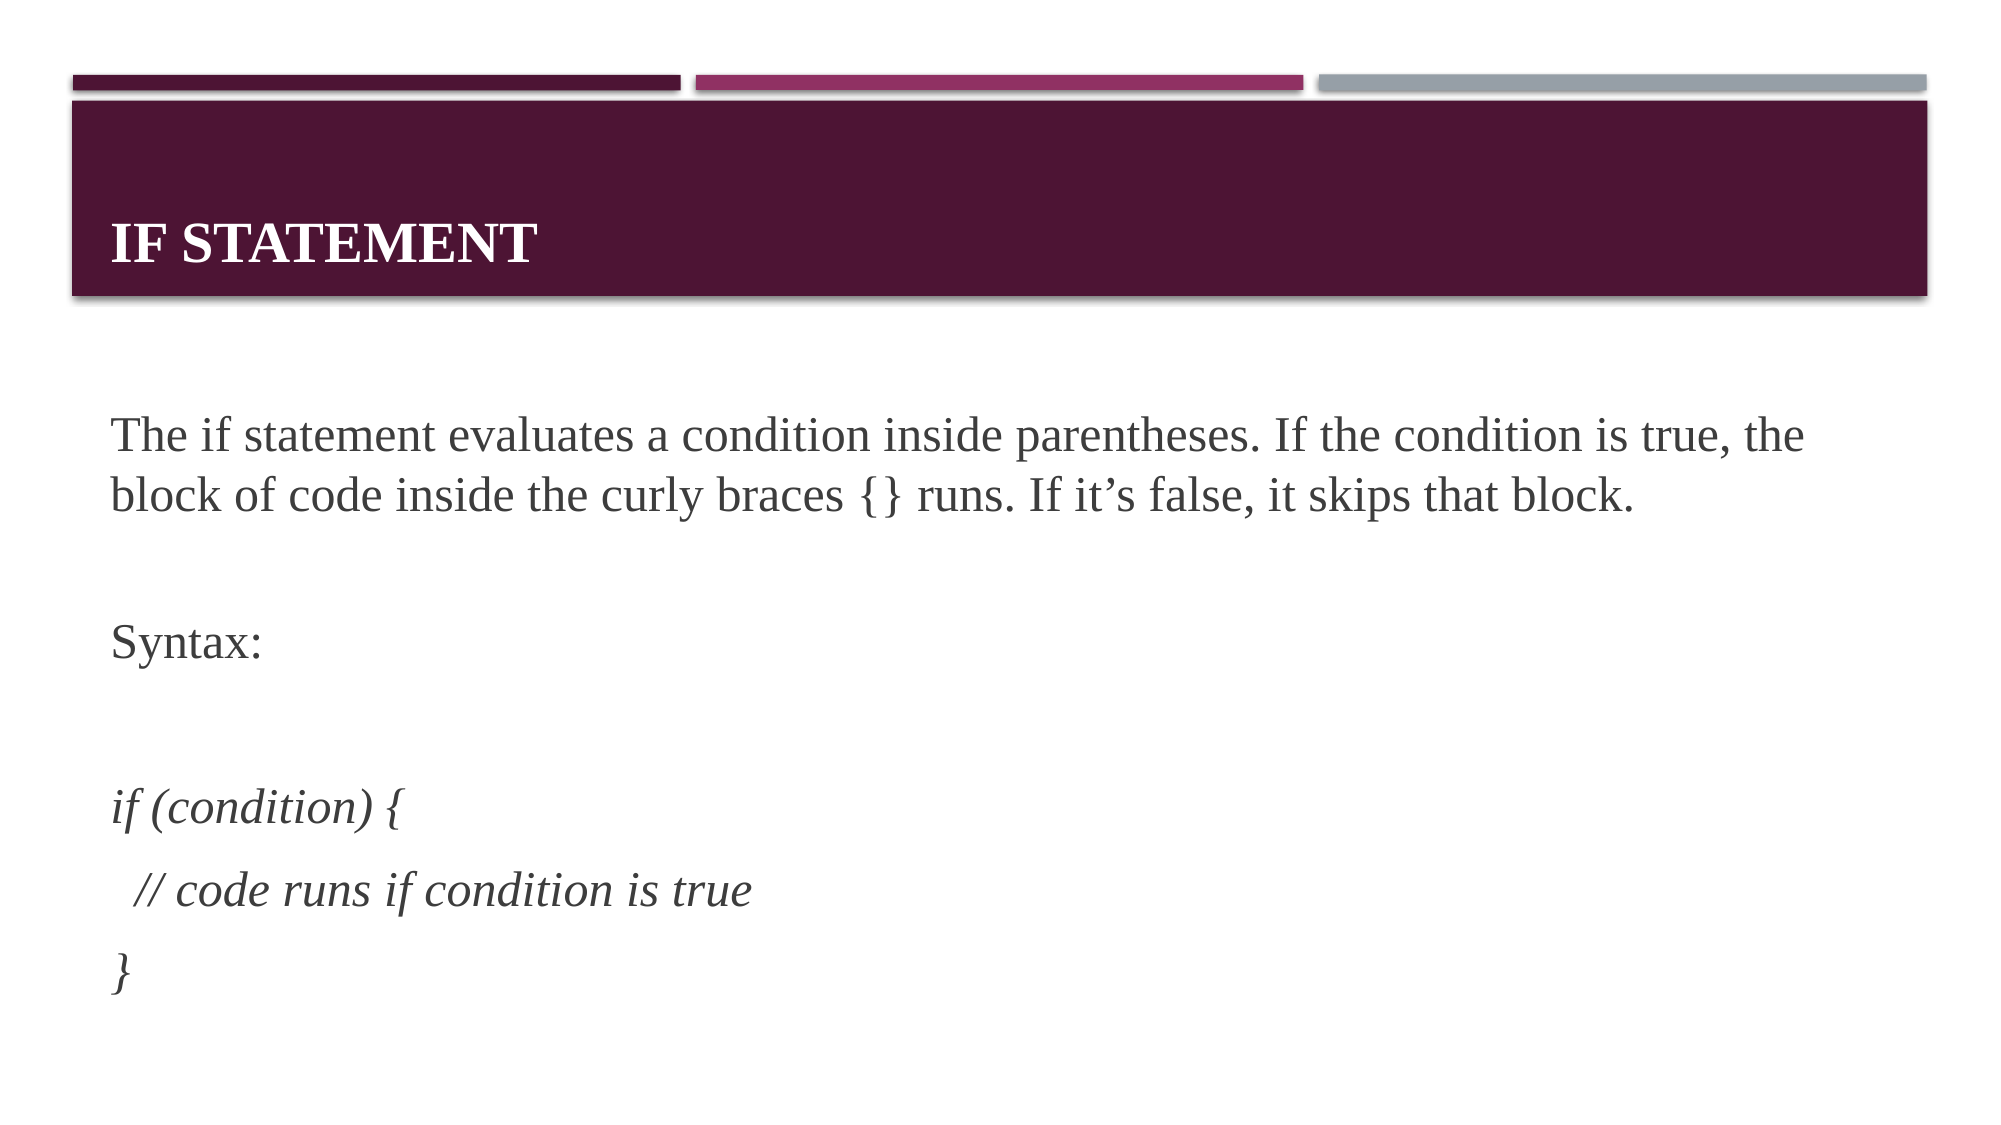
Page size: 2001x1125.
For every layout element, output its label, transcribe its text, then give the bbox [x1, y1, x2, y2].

list The if statement evaluates a condition inside parentheses. If the condition is true, the block of code inside the curly braces {} runs. If it’s false, it skips that block. Syntax: if (condition) { // code runs if condition is true } [95, 357, 1905, 1042]
title if Statement [95, 115, 1905, 282]
